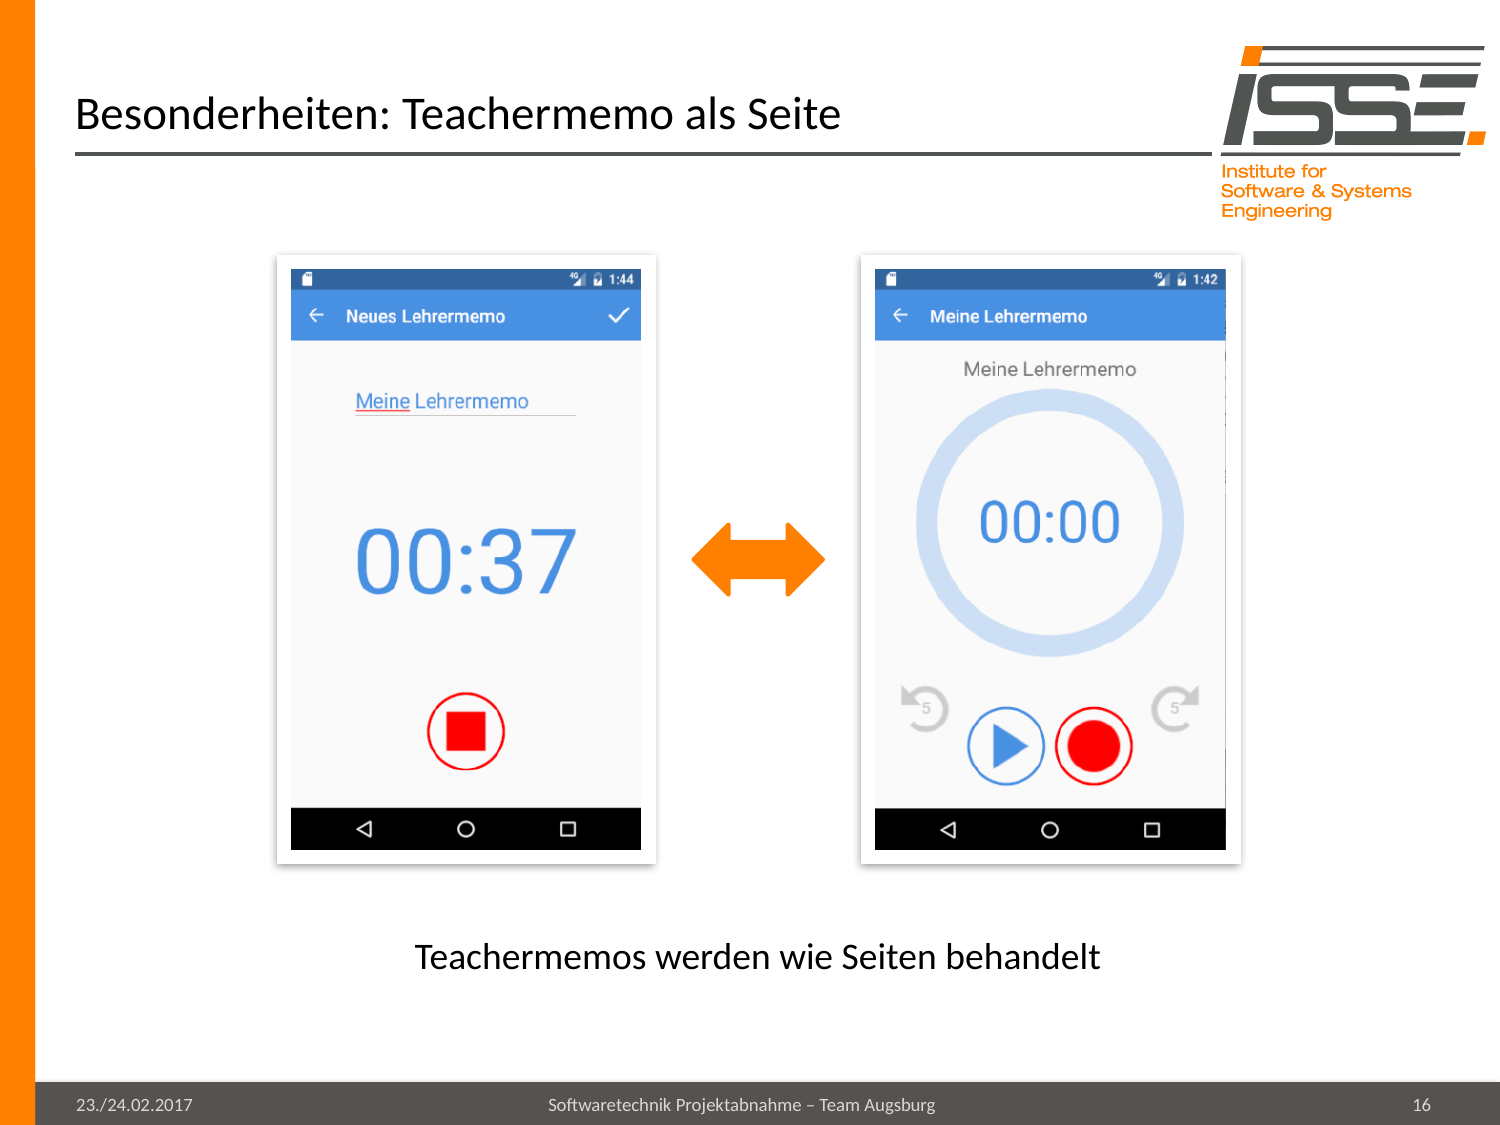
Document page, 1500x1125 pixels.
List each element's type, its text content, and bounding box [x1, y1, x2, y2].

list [290, 268, 642, 851]
picture [874, 268, 1227, 851]
title Besonderheiten: Teachermemo als Seite [75, 58, 1270, 164]
picture [1218, 46, 1486, 231]
text_box Teachermemos werden wie Seiten behandelt [399, 924, 1117, 985]
text_box [691, 522, 825, 597]
